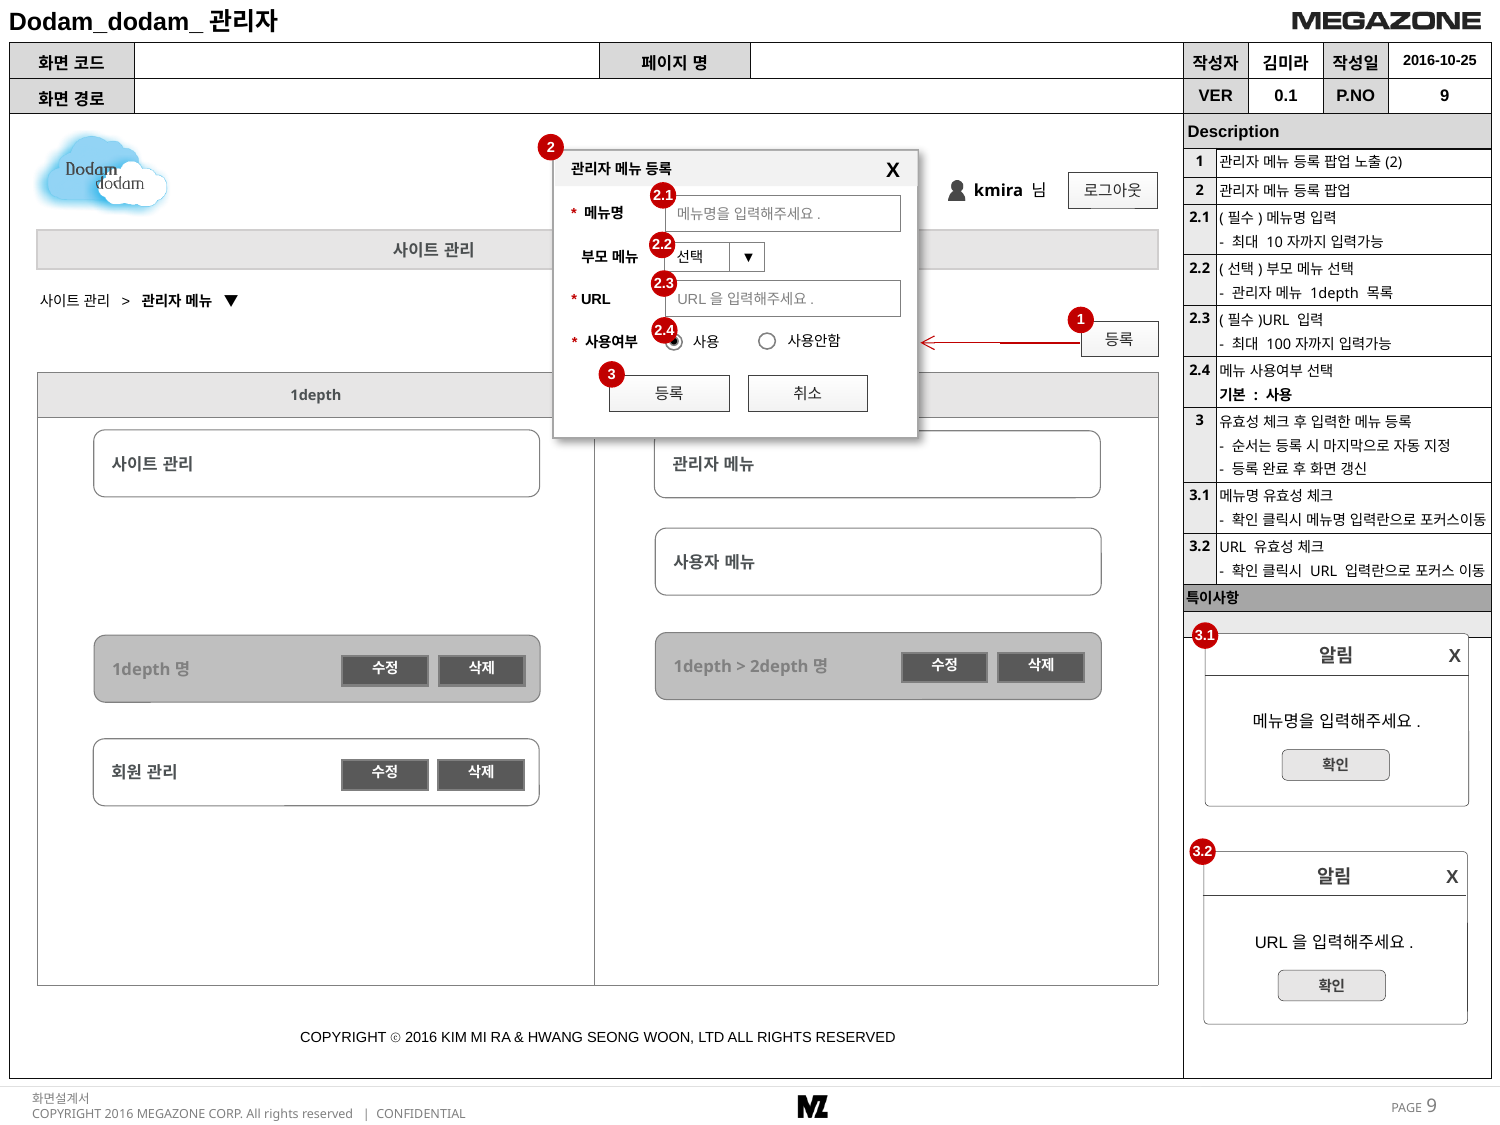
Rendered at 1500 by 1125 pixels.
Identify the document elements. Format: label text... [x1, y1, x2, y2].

text_box 수정 [341, 655, 429, 687]
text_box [1205, 633, 1469, 807]
text_box [552, 160, 919, 439]
text_box [563, 150, 870, 187]
text_box 수정 [901, 652, 988, 683]
text_box 3.2 [1190, 839, 1215, 865]
text_box 삭제 [437, 759, 525, 791]
text_box 삭제 [997, 652, 1085, 683]
table_cell 메뉴명 유효성 체크 - 확인 클릭시 메뉴명 입력란으로 포커스이동 [1217, 483, 1491, 533]
table_cell 2.3 [1184, 306, 1216, 356]
table_cell 2 [1184, 178, 1216, 204]
text_box 2.1 [650, 182, 676, 208]
text_box X [870, 148, 916, 190]
text_box 사이트 관리 [92, 428, 541, 498]
picture [946, 180, 967, 201]
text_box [1202, 851, 1468, 1025]
text_box 3.1 [1192, 623, 1218, 649]
text_box * 사용여부 [556, 325, 665, 359]
table_cell 3.2 [1184, 534, 1216, 584]
text_box 2.2 [649, 232, 675, 258]
table_cell 관리자 메뉴 등록 팝업 [1217, 178, 1491, 204]
table_cell (필수)URL 입력 - 최대 100자까지 입력가능 [1217, 306, 1491, 356]
text_box 관리자 메뉴 등록 [555, 152, 777, 186]
text_box * 메뉴명 [555, 196, 664, 230]
text_box 메뉴명을 입력해주세요. [664, 195, 901, 232]
text_box 수정 [341, 759, 429, 791]
text_box 1depth명 [93, 634, 542, 704]
table_cell [595, 418, 1158, 985]
text_box 삭제 [438, 655, 526, 687]
table_header [934, 231, 1157, 268]
table_cell 유효성 체크 후 입력한 메뉴 등록 - 순서는 등록 시 마지막으로 자동 지정 - 등록 완료 후 화면 갱신 [1217, 408, 1491, 482]
text_box 취소 [747, 375, 869, 412]
table_cell 2.4 [1184, 357, 1216, 407]
table_header [38, 231, 261, 268]
text_box 2.3 [651, 271, 677, 297]
text_box 1 [1068, 307, 1094, 333]
text_box 회원 관리 [92, 737, 541, 807]
table_header 관리자 메뉴 등록 팝업 노출(2) [1217, 149, 1491, 177]
table_cell 메뉴 사용여부 선택 기본 : 사용 [1217, 357, 1491, 407]
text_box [665, 325, 737, 359]
picture [1290, 10, 1483, 31]
text_box 등록 [608, 375, 730, 412]
table_cell 3.1 [1184, 483, 1216, 533]
table_cell (필수)메뉴명 입력 - 최대 10자까지 입력가능 [1217, 205, 1491, 254]
text_box 관리자 메뉴 [653, 429, 1102, 499]
table_header 2depth [929, 373, 1158, 417]
table_header 1depth [38, 373, 551, 417]
text_box 등록 [1080, 320, 1159, 357]
text_box 선택 [664, 241, 760, 273]
text_box 사이트 관리 > 관리자 메뉴 ▼ [25, 284, 330, 318]
table_cell 3 [1184, 408, 1216, 482]
table_cell URL 유효성 체크 - 확인 클릭시 URL 입력란으로 포커스 이동 [1217, 534, 1491, 584]
text_box ▼ [728, 242, 766, 272]
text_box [758, 324, 860, 358]
table_cell 특이사항 [1184, 585, 1491, 611]
table_header 1 [1184, 149, 1216, 177]
table_cell 2.2 [1184, 255, 1216, 305]
table_header 사이트 관리 [261, 231, 551, 268]
table_cell (선택)부모 메뉴 선택 - 관리자 메뉴 1depth 목록 [1217, 255, 1491, 305]
text_box 2 [538, 134, 564, 160]
table_cell [1184, 612, 1491, 637]
table_cell 2.1 [1184, 205, 1216, 254]
text_box URL을 입력해주세요. [665, 280, 902, 317]
picture [797, 1094, 828, 1118]
text_box 1depth > 2depth명 [654, 631, 1103, 701]
text_box * URL [555, 282, 664, 316]
text_box 부모 메뉴 [555, 240, 664, 274]
text_box 3 [599, 361, 625, 387]
picture [11, 120, 206, 230]
table_header 회원 관리 [929, 231, 934, 268]
text_box 사용자 메뉴 [654, 527, 1103, 597]
text_box 2.4 [652, 317, 676, 343]
table_cell [38, 418, 594, 985]
